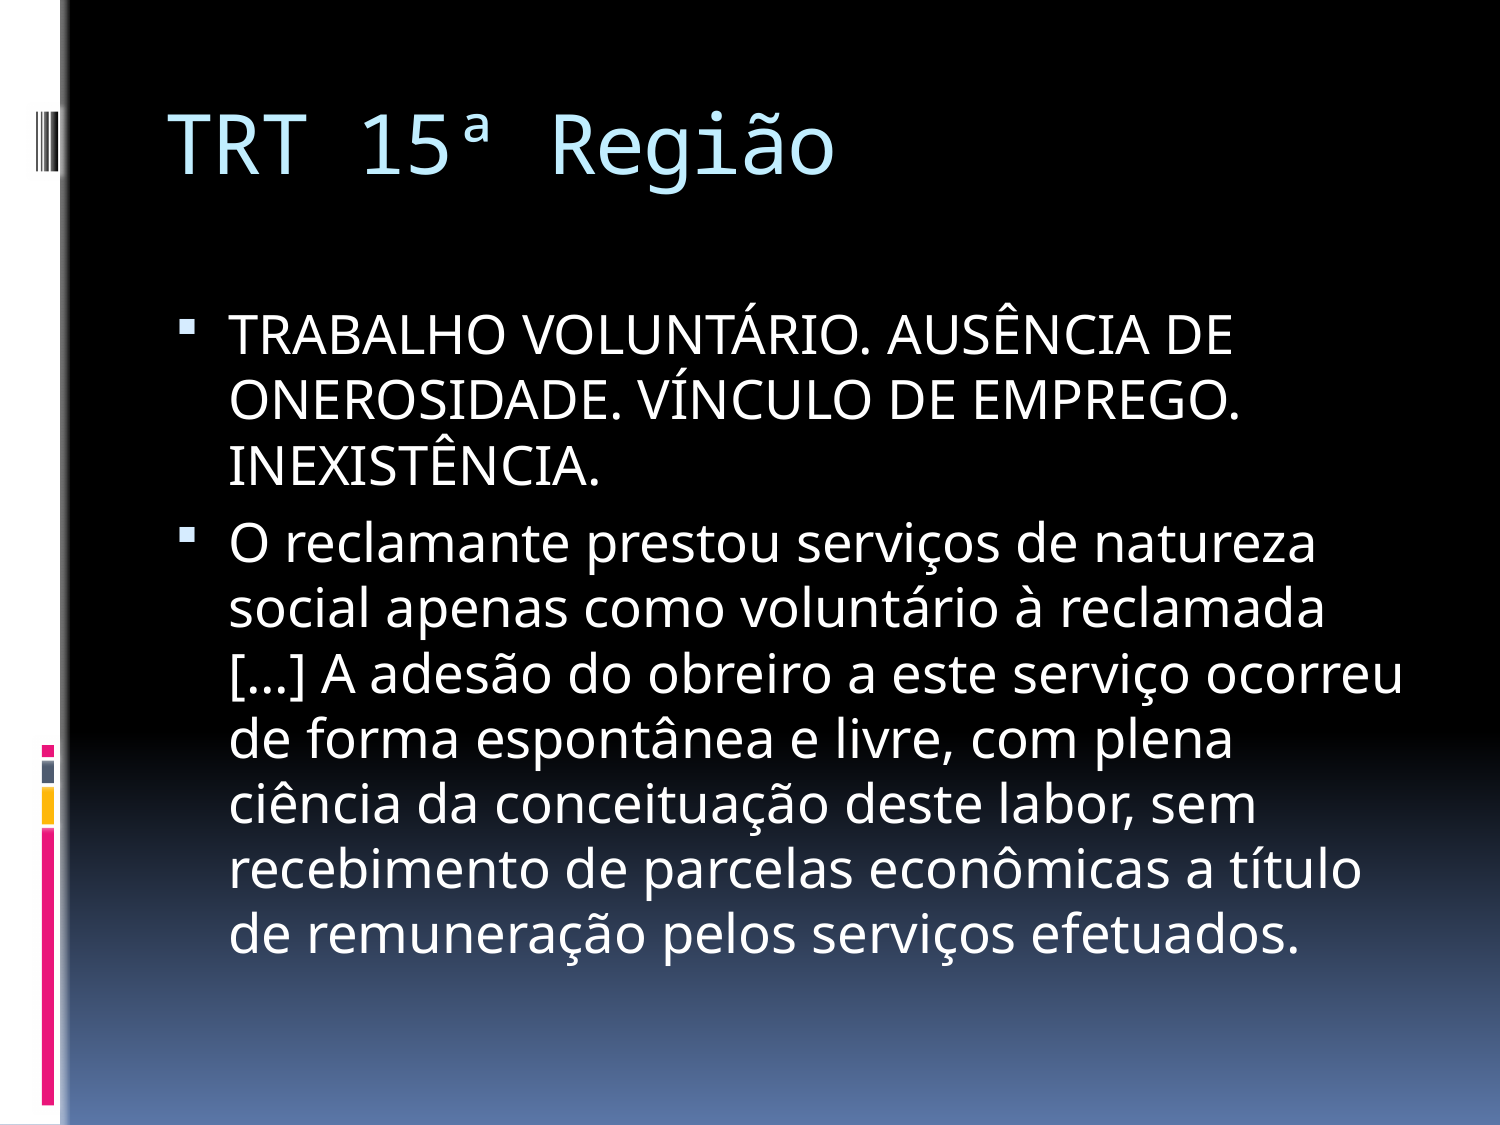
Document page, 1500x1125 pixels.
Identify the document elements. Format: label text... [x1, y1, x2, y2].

list TRABALHO VOLUNTÁRIO. AUSÊNCIA DE ONEROSIDADE. VÍNCULO DE EMPREGO. INEXISTÊNCIA. O reclamante prestou serviços de natureza social apenas como voluntário à reclamada [...] A adesão do obreiro a este serviço ocorreu de forma espontânea e livre, com plena ciência da conceituação deste labor, sem recebimento de parcelas econômicas a título de remuneração pelos serviços efetuados. [150, 292, 1425, 1043]
title TRT 15ª Região [150, 84, 1425, 235]
